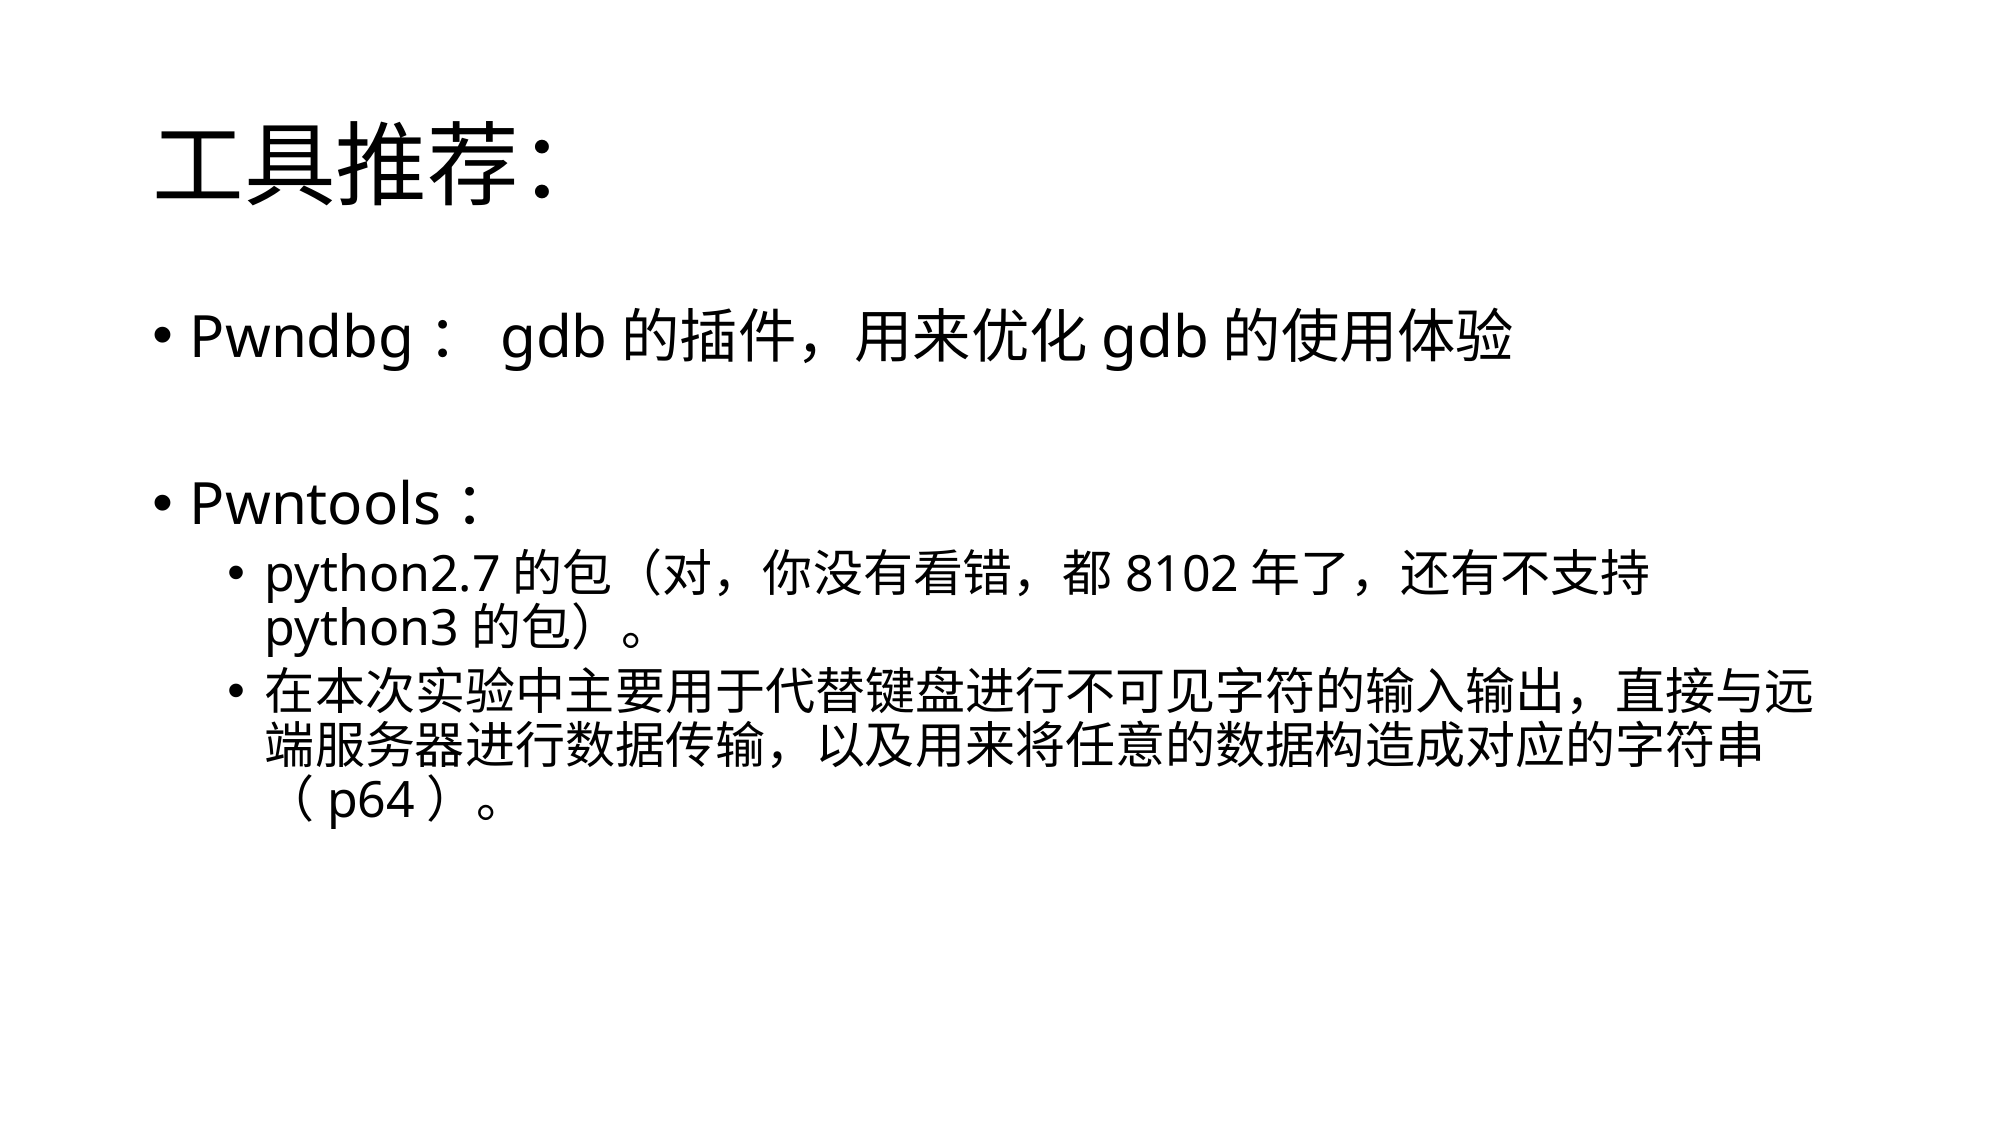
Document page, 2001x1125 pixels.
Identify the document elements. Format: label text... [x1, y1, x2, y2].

list Pwndbg：gdb的插件，用来优化gdb的使用体验 Pwntools： python2.7的包（对，你没有看错，都8102年了，还有不支持python3的包）。 在本次实验中主要用于代替键盘进行不可见字符的输入输出，直接与远端服务器进行数据传输，以及用来将任意的数据构造成对应的字符串（p64）。 [137, 299, 1863, 1014]
title 工具推荐： [137, 59, 1863, 278]
